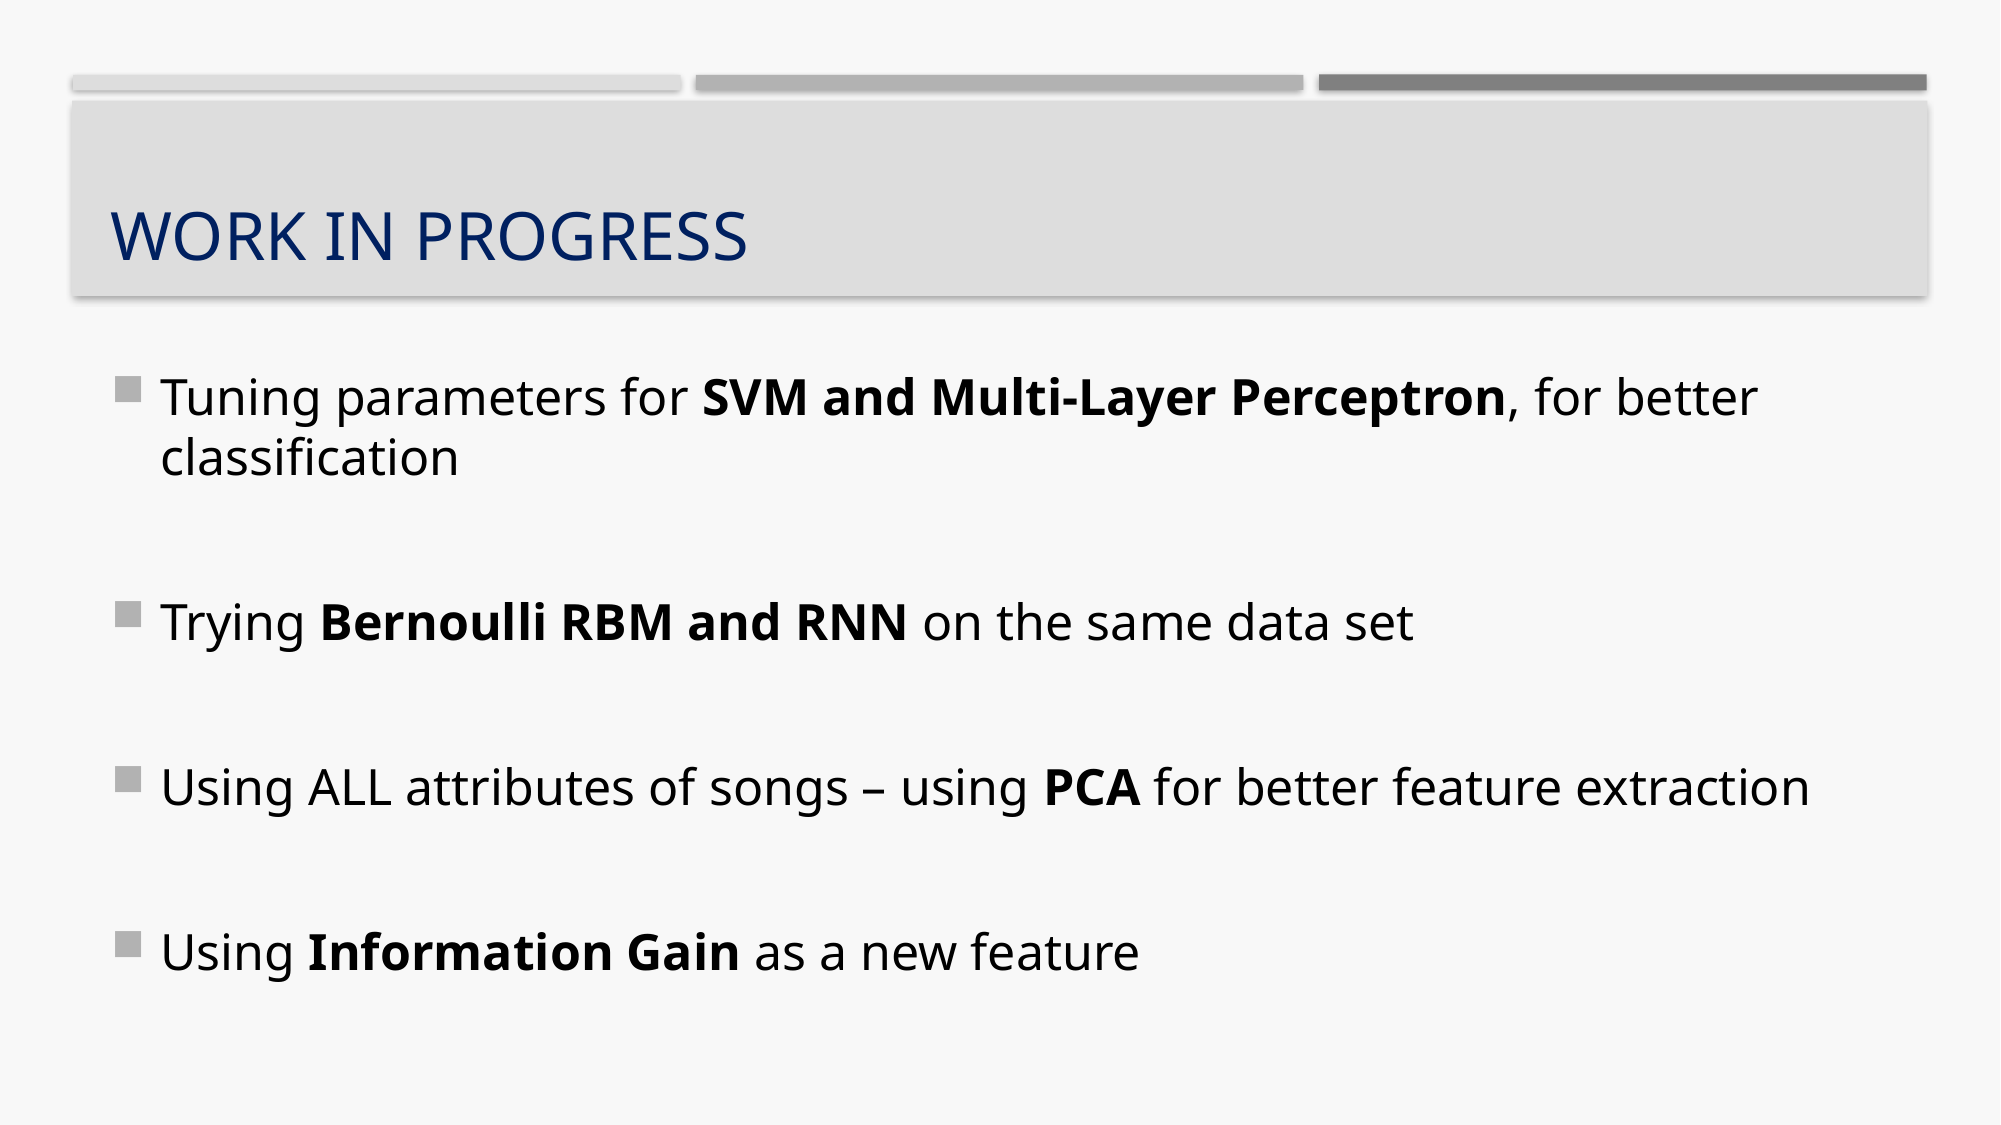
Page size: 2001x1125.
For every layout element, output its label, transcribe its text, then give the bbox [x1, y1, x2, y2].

list Tuning parameters for SVM and Multi-Layer Perceptron, for better classification Trying Bernoulli RBM and RNN on the same data set Using ALL attributes of songs – using PCA for better feature extraction Using Information Gain as a new feature [95, 357, 1905, 1089]
title Work in Progress [95, 115, 1905, 282]
